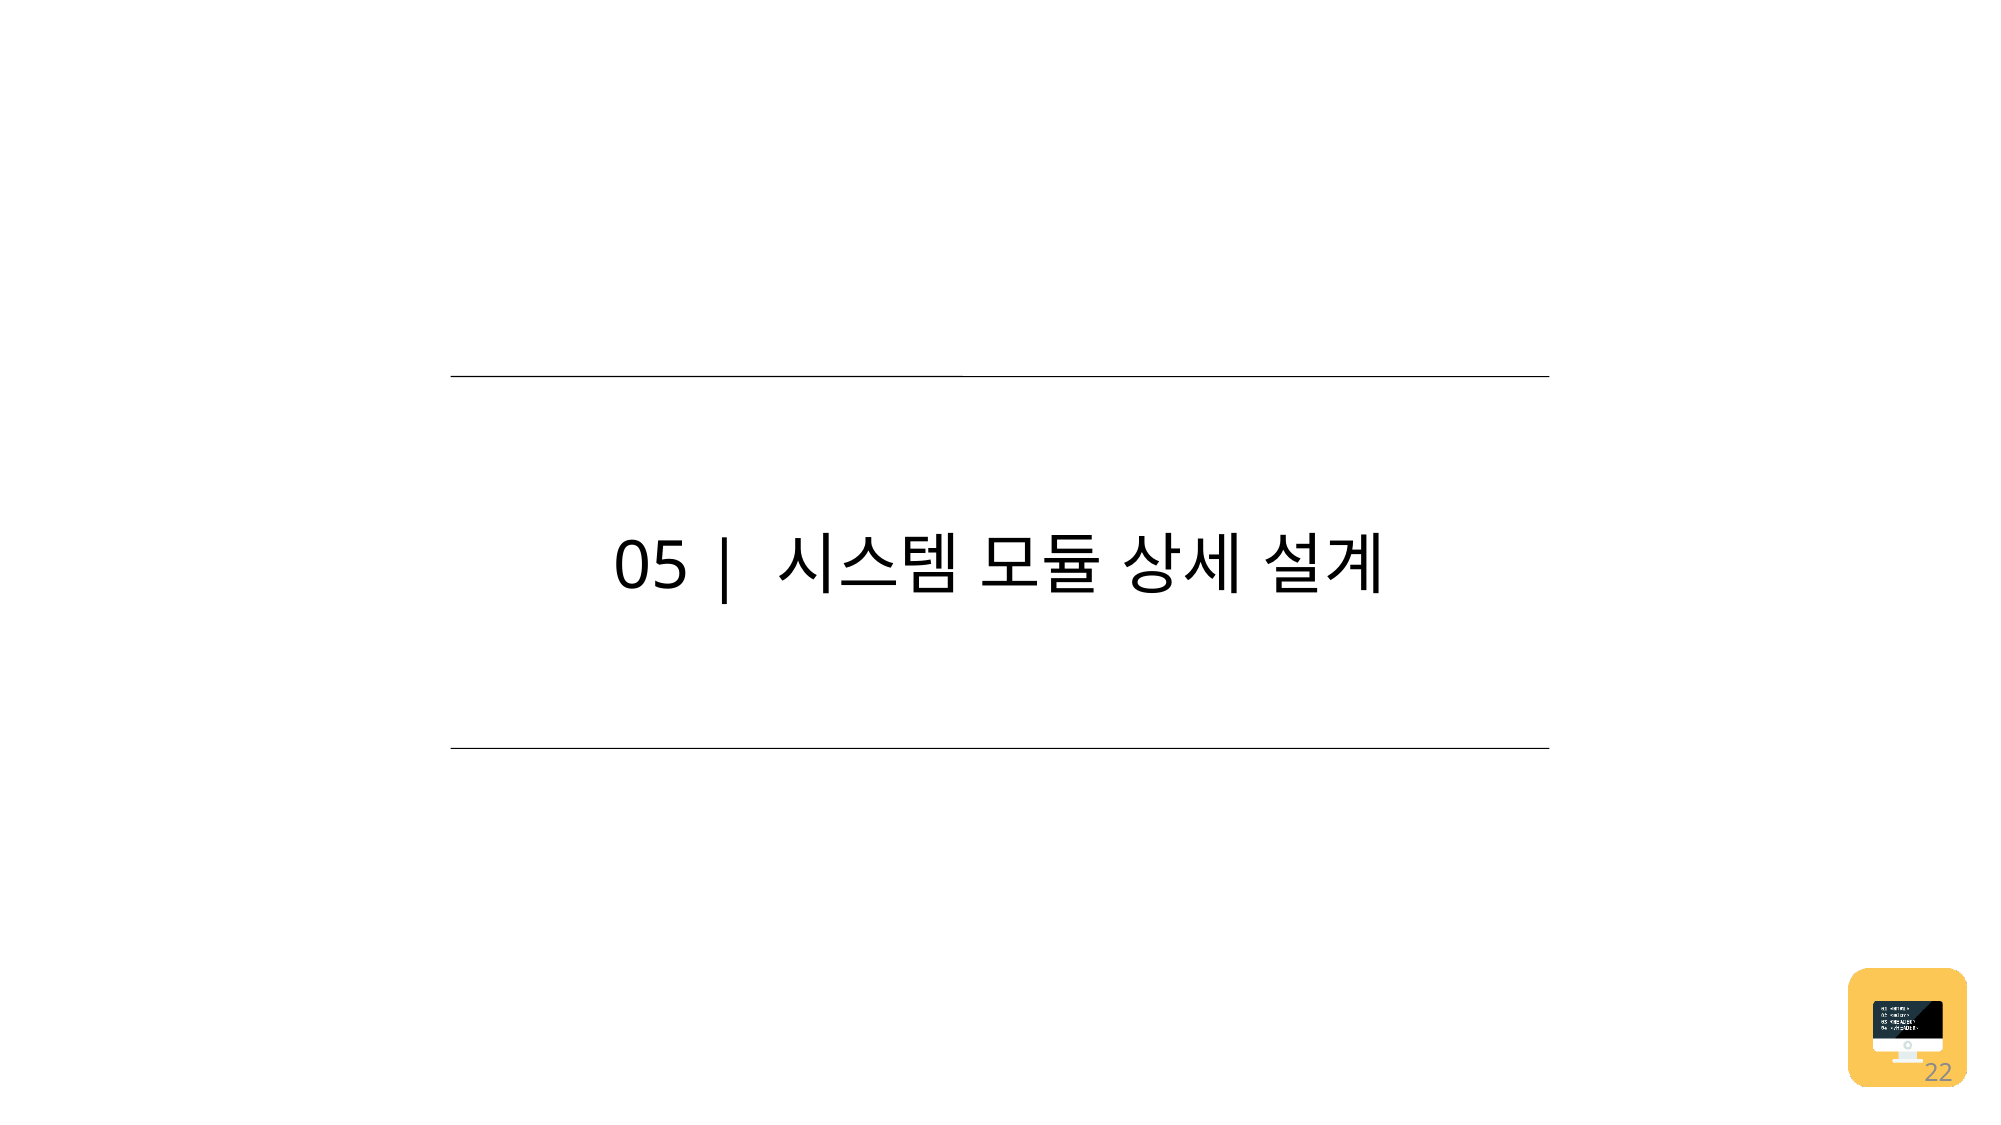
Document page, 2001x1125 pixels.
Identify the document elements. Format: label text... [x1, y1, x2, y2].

text_box 05 | 시스템 모듈 상세 설계 [598, 514, 1402, 610]
picture [1848, 968, 1967, 1043]
slide_number 22 [1517, 1043, 1968, 1104]
